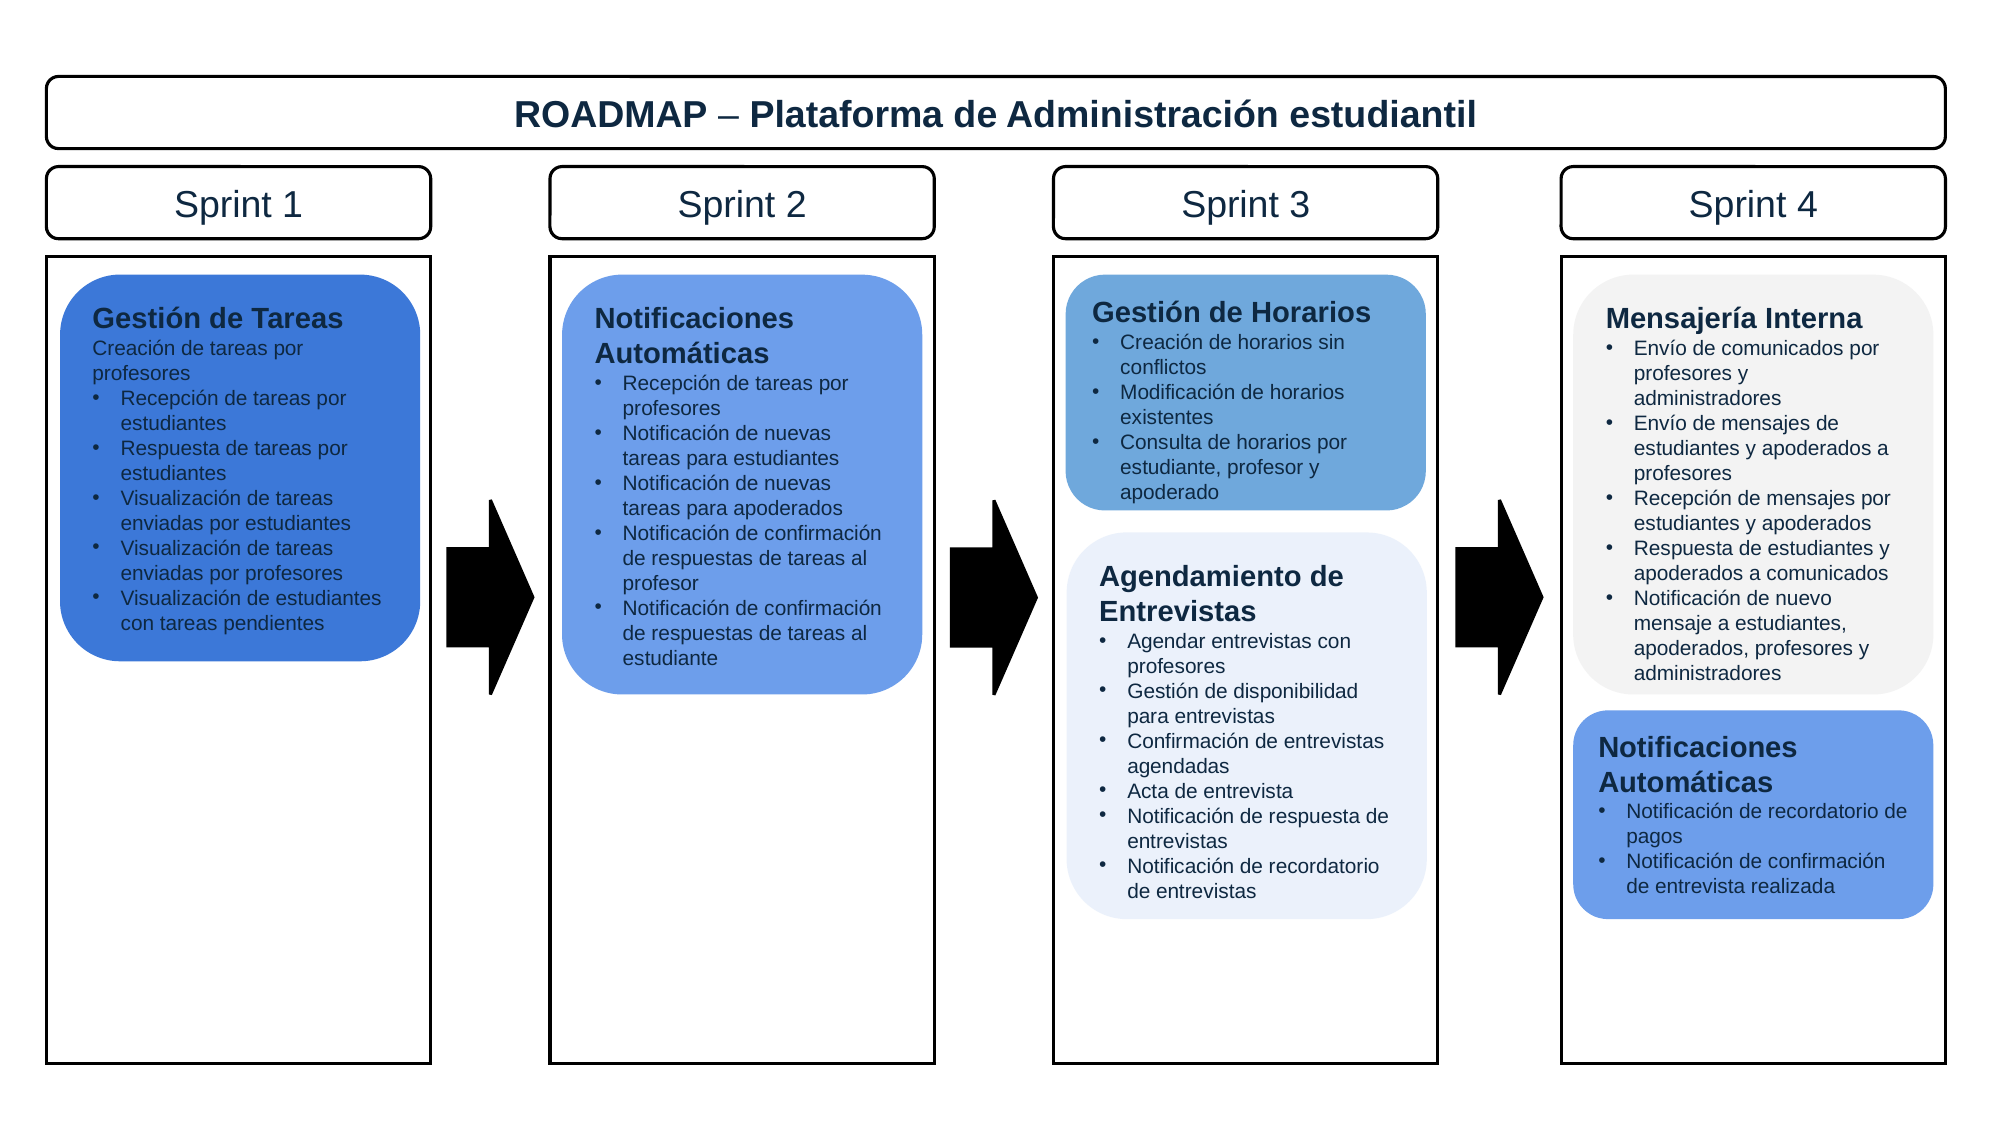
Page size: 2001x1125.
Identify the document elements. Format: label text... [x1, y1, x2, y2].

text_box [549, 256, 935, 1064]
text_box Notificaciones Automáticas Recepción de tareas por profesores Notificación de nuevas tareas para estudiantes Notificación de nuevas tareas para apoderados Notificación de confirmación de respuestas de tareas al profesor Notificación de confirmación de respuestas de tareas al estudiante [562, 274, 923, 695]
text_box Sprint 2 [549, 166, 935, 239]
text_box [951, 500, 1037, 695]
text_box Sprint 4 [1561, 166, 1946, 239]
text_box Gestión de Horarios Creación de horarios sin conflictos Modificación de horarios existentes Consulta de horarios por estudiante, profesor y apoderado [1065, 274, 1426, 511]
text_box [1561, 256, 1946, 1064]
text_box Agendamiento de Entrevistas Agendar entrevistas con profesores Gestión de disponibilidad para entrevistas Confirmación de entrevistas agendadas Acta de entrevista Notificación de respuesta de entrevistas Notificación de recordatorio de entrevistas [1066, 532, 1427, 920]
text_box Sprint 1 [46, 166, 431, 239]
text_box Notificaciones Automáticas Notificación de recordatorio de pagos Notificación de confirmación de entrevista realizada [1573, 710, 1934, 920]
text_box [46, 256, 431, 1064]
text_box Mensajería Interna Envío de comunicados por profesores y administradores Envío de mensajes de estudiantes y apoderados a profesores Recepción de mensajes por estudiantes y apoderados Respuesta de estudiantes y apoderados a comunicados Notificación de nuevo mensaje a estudiantes, apoderados, profesores y administradores [1573, 274, 1934, 695]
text_box Gestión de Tareas Creación de tareas por profesores Recepción de tareas por estudiantes Respuesta de tareas por estudiantes Visualización de tareas enviadas por estudiantes Visualización de tareas enviadas por profesores Visualización de estudiantes con tareas pendientes [60, 274, 421, 662]
text_box Sprint 3 [1053, 166, 1438, 239]
text_box [447, 500, 533, 695]
text_box [1457, 500, 1542, 695]
text_box ROADMAP – Plataforma de Administración estudiantil [46, 76, 1946, 149]
text_box [1053, 256, 1438, 1064]
